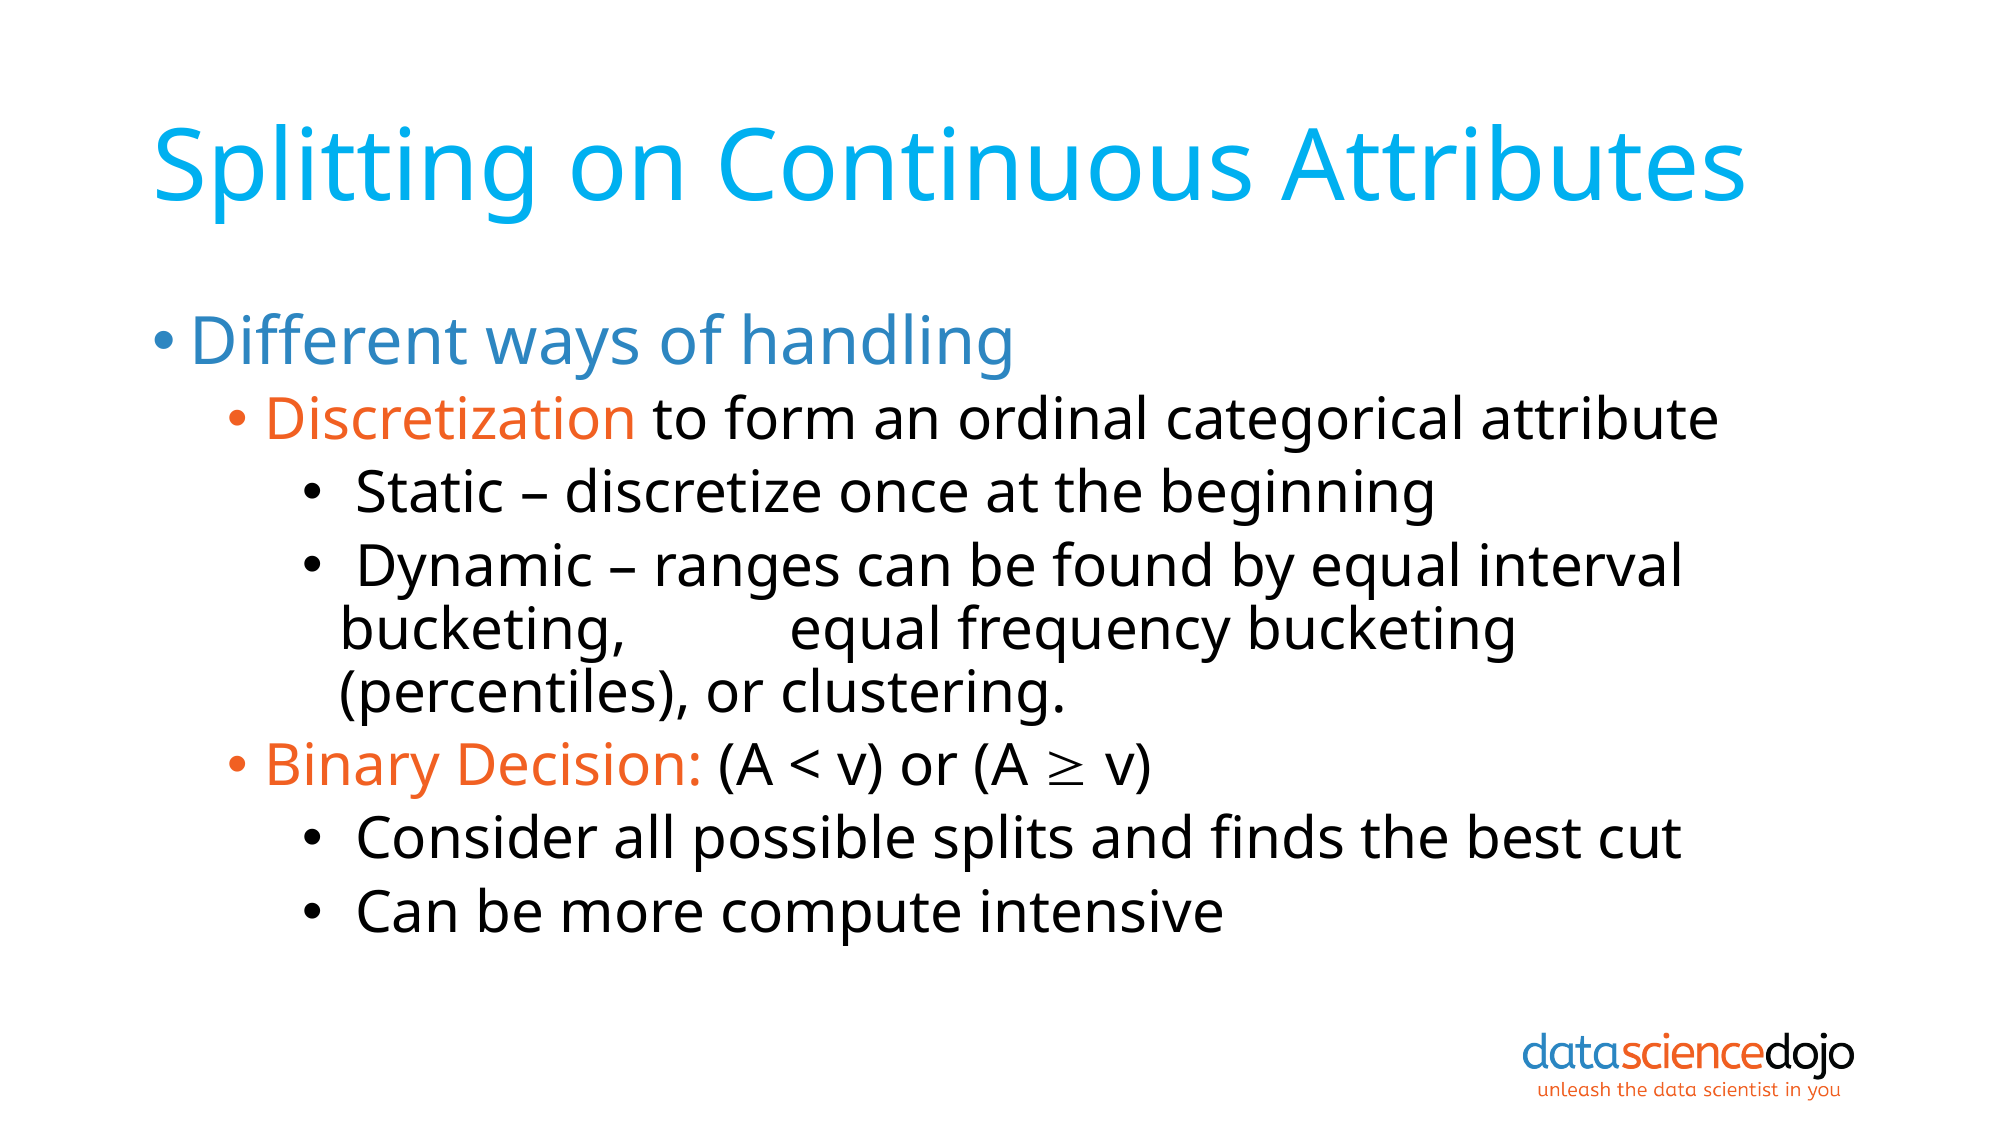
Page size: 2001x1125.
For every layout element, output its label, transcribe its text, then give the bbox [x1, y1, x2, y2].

title Splitting on Continuous Attributes [137, 59, 1863, 278]
list Different ways of handling Discretization to form an ordinal categorical attribute Static – discretize once at the beginning Dynamic – ranges can be found by equal interval bucketing, equal frequency bucketing (percentiles), or clustering. Binary Decision: (A < v) or (A  v) Consider all possible splits and finds the best cut Can be more compute intensive [137, 299, 1863, 1014]
picture [1511, 1014, 1863, 1125]
